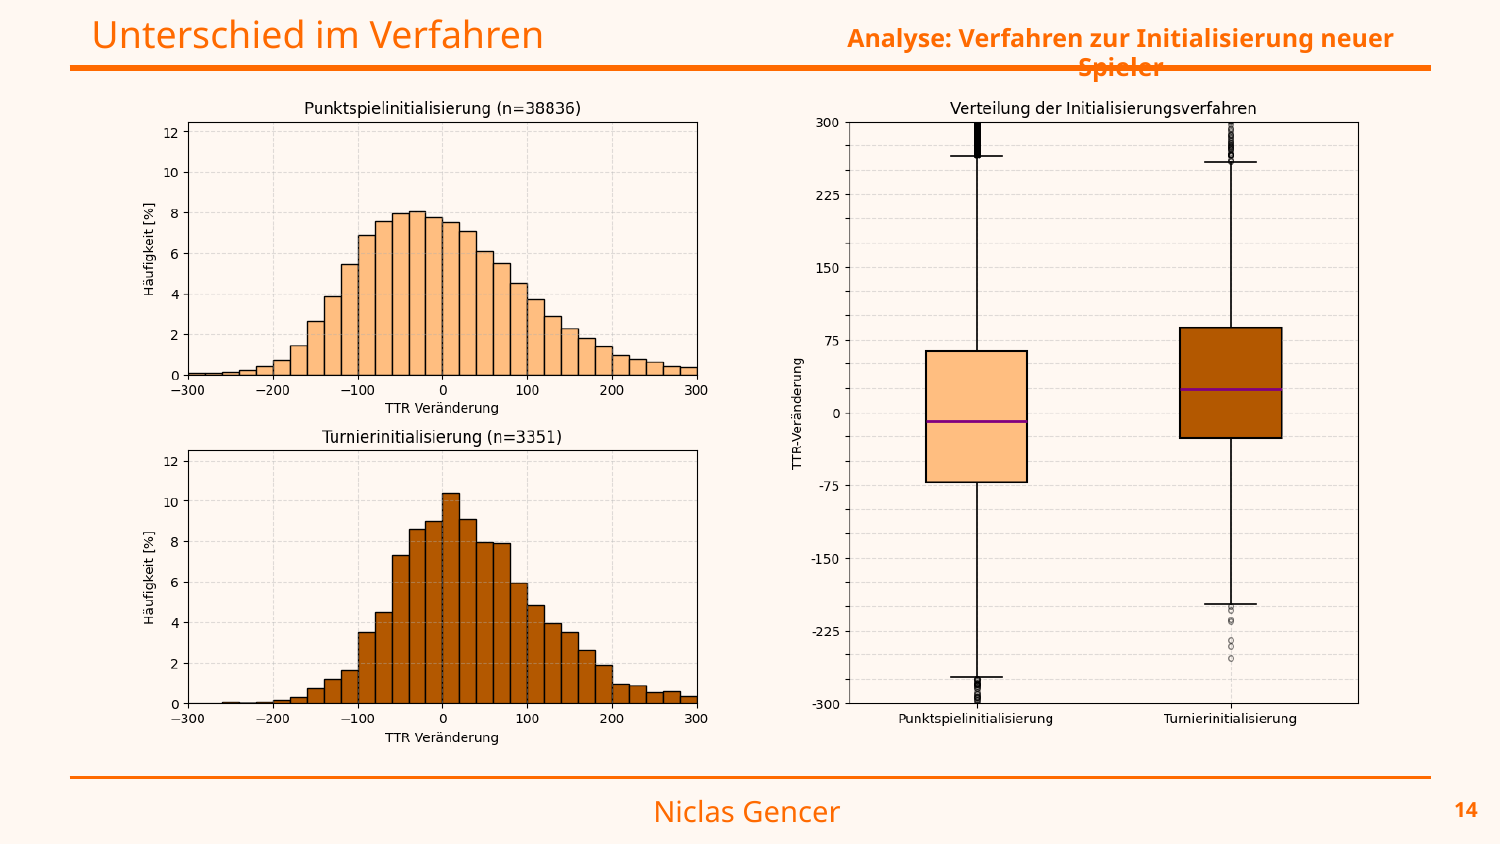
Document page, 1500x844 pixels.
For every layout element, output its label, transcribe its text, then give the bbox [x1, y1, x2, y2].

picture [134, 91, 1366, 753]
text_box Analyse: Verfahren zur Initialisierung neuer Spieler [814, 7, 1428, 97]
text_box Niclas Gencer [396, 778, 1098, 843]
text_box Unterschied im Verfahren [76, 0, 650, 68]
slide_number 14 [1431, 778, 1500, 844]
